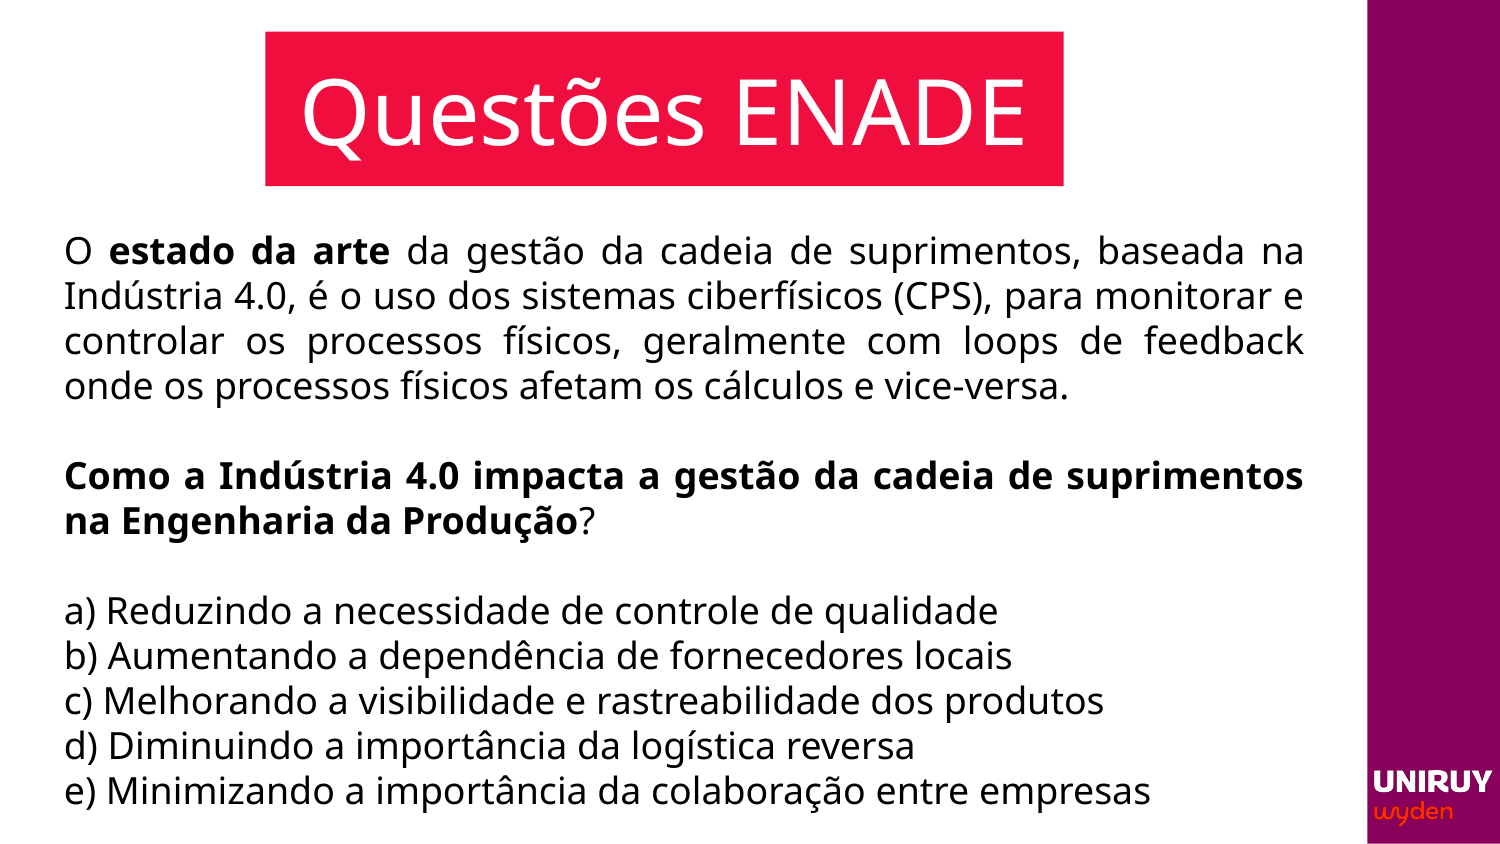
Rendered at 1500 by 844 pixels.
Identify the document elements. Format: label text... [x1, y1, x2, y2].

title Questões ENADE [264, 31, 1065, 187]
picture [1374, 770, 1493, 827]
text_box O estado da arte da gestão da cadeia de suprimentos, baseada na Indústria 4.0, é o uso dos sistemas ciberfísicos (CPS), para monitorar e controlar os processos físicos, geralmente com loops de feedback onde os processos físicos afetam os cálculos e vice-versa. Como a Indústria 4.0 impacta a gestão da cadeia de suprimentos na Engenharia da Produção? a) Reduzindo a necessidade de controle de qualidade b) Aumentando a dependência de fornecedores locais c) Melhorando a visibilidade e rastreabilidade dos produtos d) Diminuindo a importância da logística reversa e) Minimizando a importância da colaboração entre empresas [49, 220, 1321, 820]
